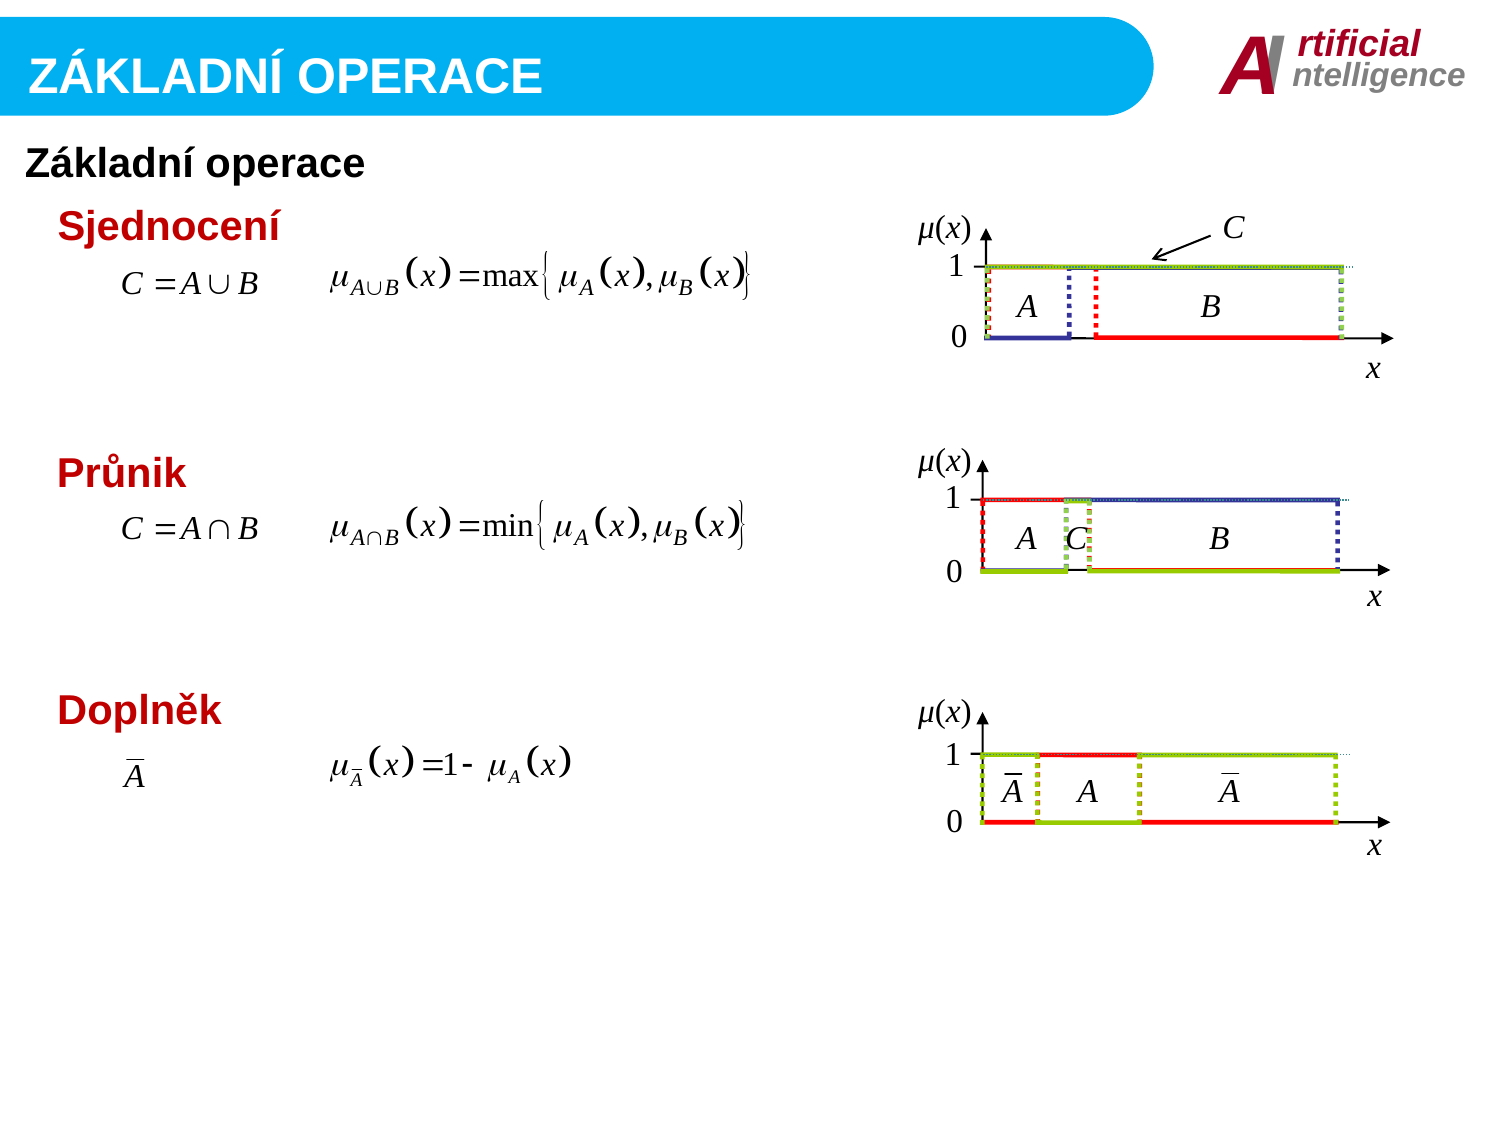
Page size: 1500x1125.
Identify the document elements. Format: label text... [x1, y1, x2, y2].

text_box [1062, 522, 1094, 557]
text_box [117, 266, 265, 301]
text_box μ(x) [883, 681, 987, 737]
text_box Sjednocení [42, 193, 307, 257]
text_box 0 [936, 306, 1039, 362]
text_box 1 [929, 467, 1033, 523]
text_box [984, 272, 1345, 341]
text_box x [1352, 566, 1456, 621]
text_box [1151, 235, 1211, 261]
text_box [324, 250, 761, 306]
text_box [117, 511, 265, 546]
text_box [324, 741, 573, 793]
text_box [1219, 10, 1483, 113]
text_box μ(x) [883, 198, 987, 253]
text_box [1219, 211, 1252, 245]
text_box x [1351, 338, 1455, 393]
text_box 1 [929, 725, 1033, 780]
text_box Základní operace [13, 36, 560, 111]
text_box 1 [933, 235, 1037, 291]
text_box 0 [931, 791, 1035, 847]
text_box Průnik [42, 438, 214, 503]
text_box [980, 753, 1338, 827]
text_box Základní operace [10, 128, 890, 193]
text_box μ(x) [883, 430, 987, 486]
text_box x [1352, 814, 1456, 869]
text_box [117, 752, 150, 793]
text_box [980, 498, 1341, 572]
text_box [0, 19, 1152, 114]
text_box Doplněk [42, 675, 249, 741]
text_box [1381, 332, 1394, 338]
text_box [324, 500, 755, 556]
text_box 0 [931, 541, 1035, 597]
